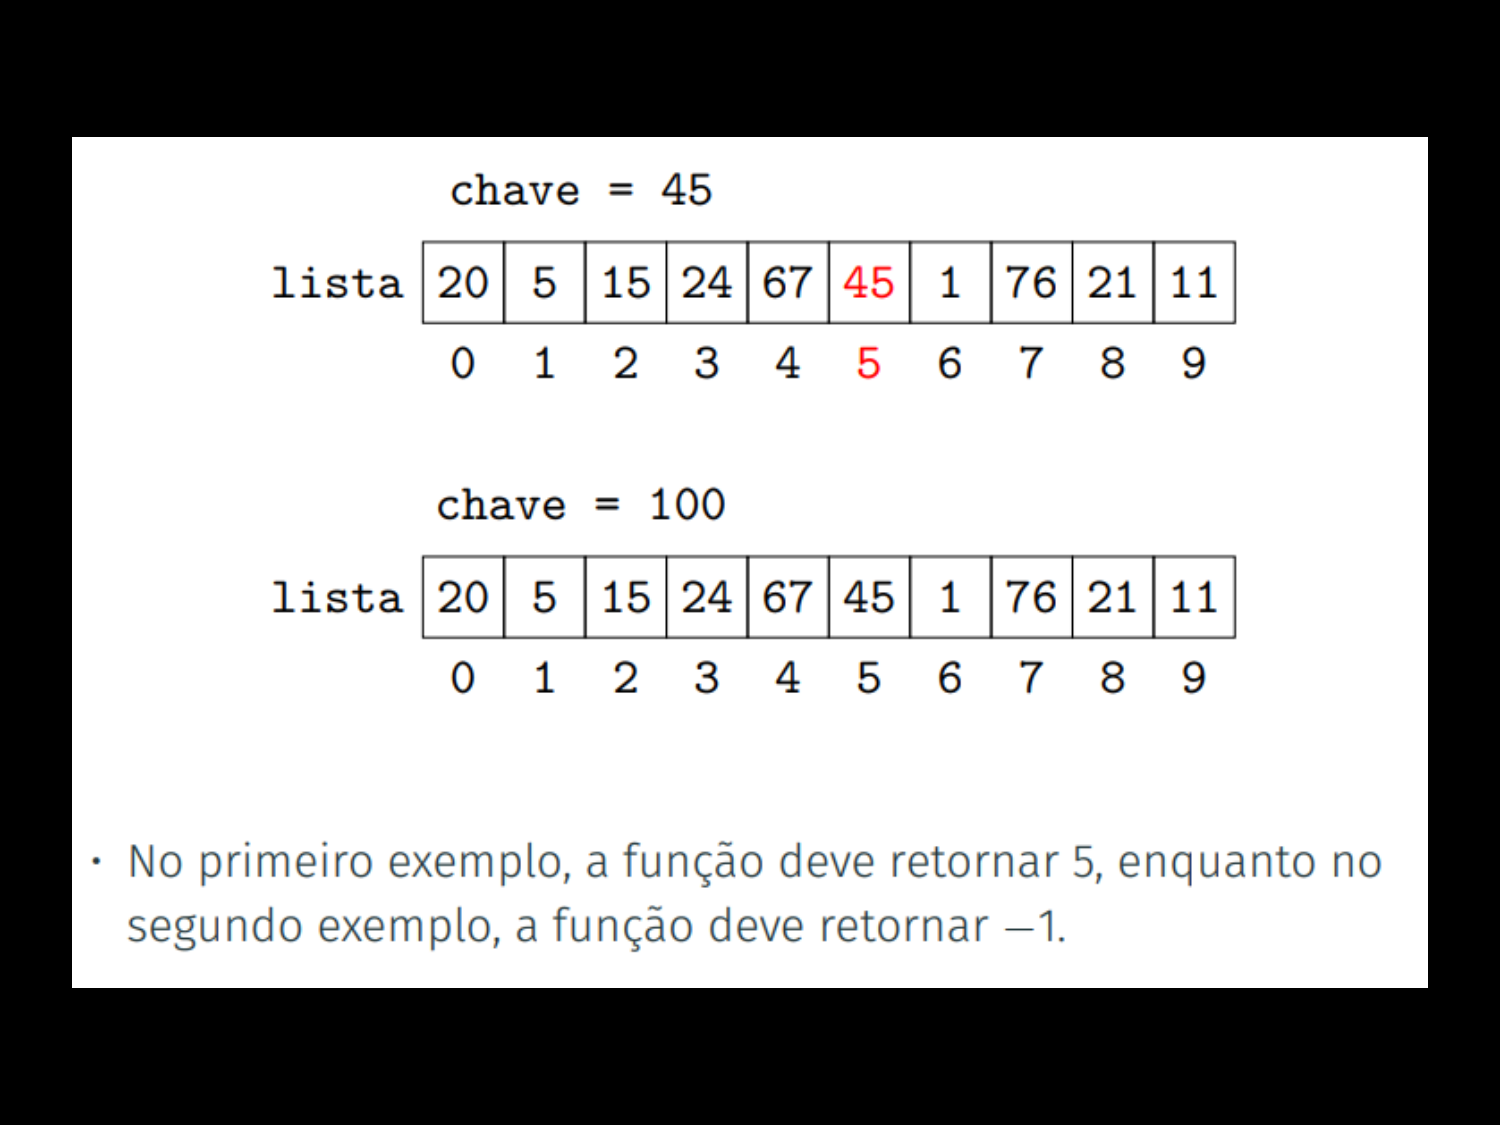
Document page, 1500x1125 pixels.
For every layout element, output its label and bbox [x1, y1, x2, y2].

picture [72, 136, 1428, 988]
